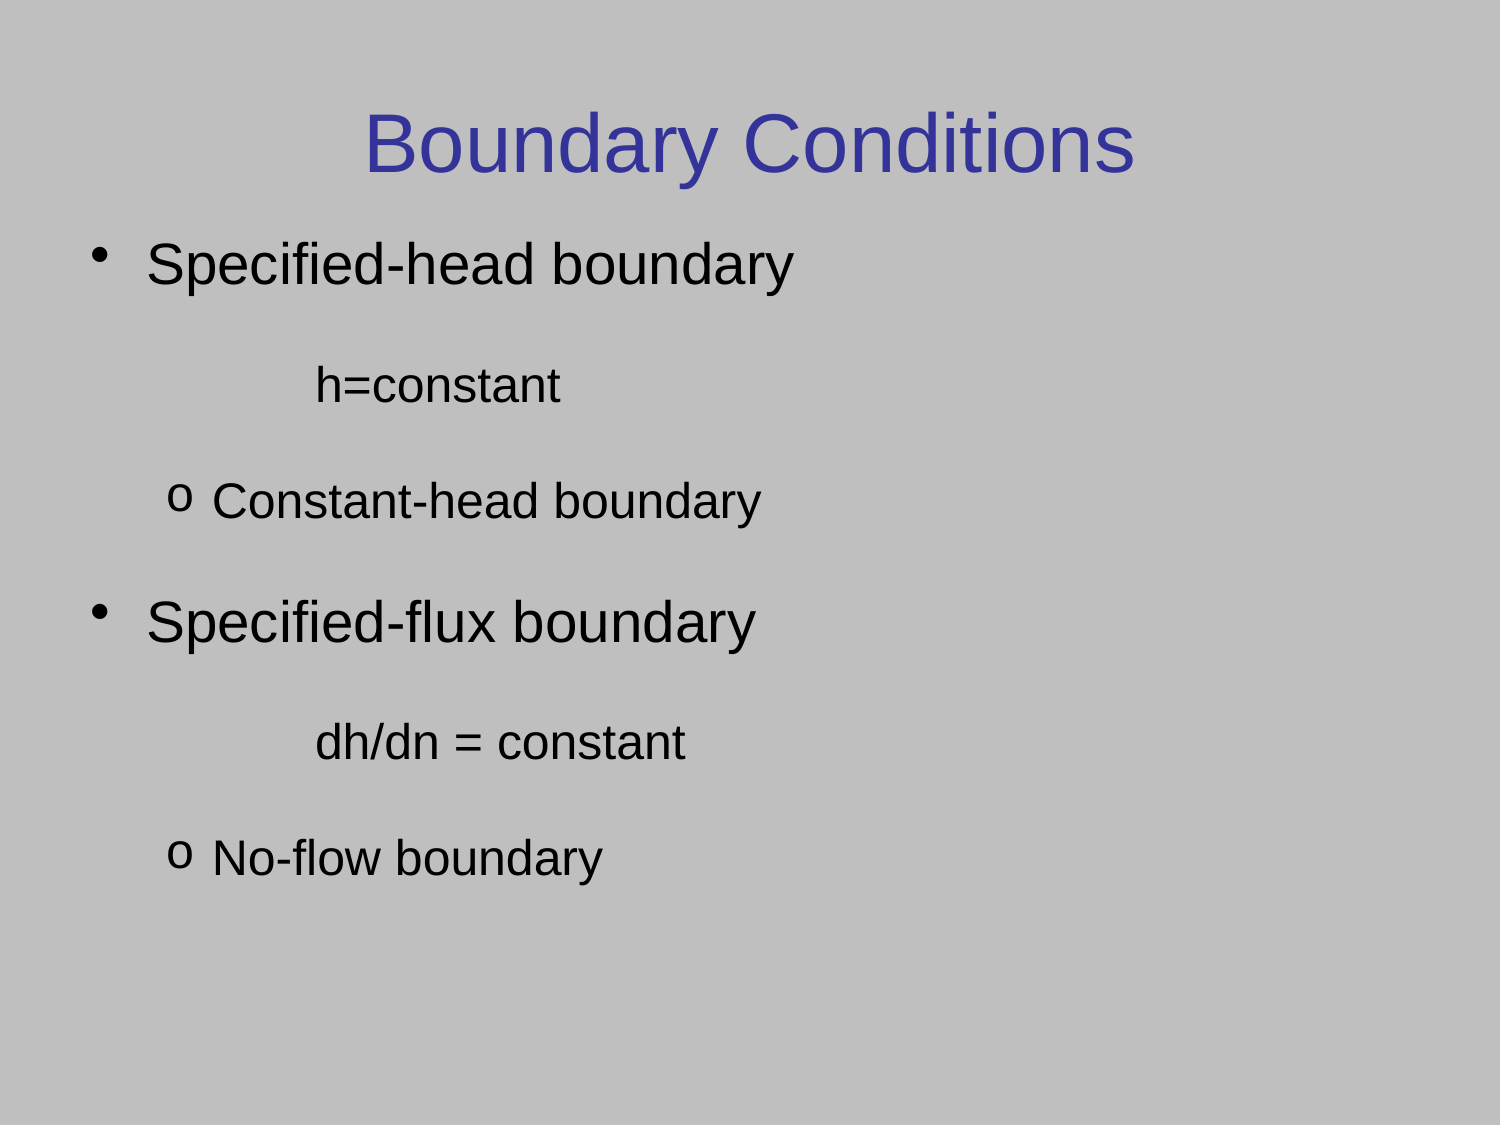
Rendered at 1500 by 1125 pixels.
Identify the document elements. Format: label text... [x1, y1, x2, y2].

list Specified-head boundary h=constant Constant-head boundary Specified-flux boundary dh/dn = constant No-flow boundary [75, 232, 1425, 1005]
title Boundary Conditions [75, 45, 1425, 232]
